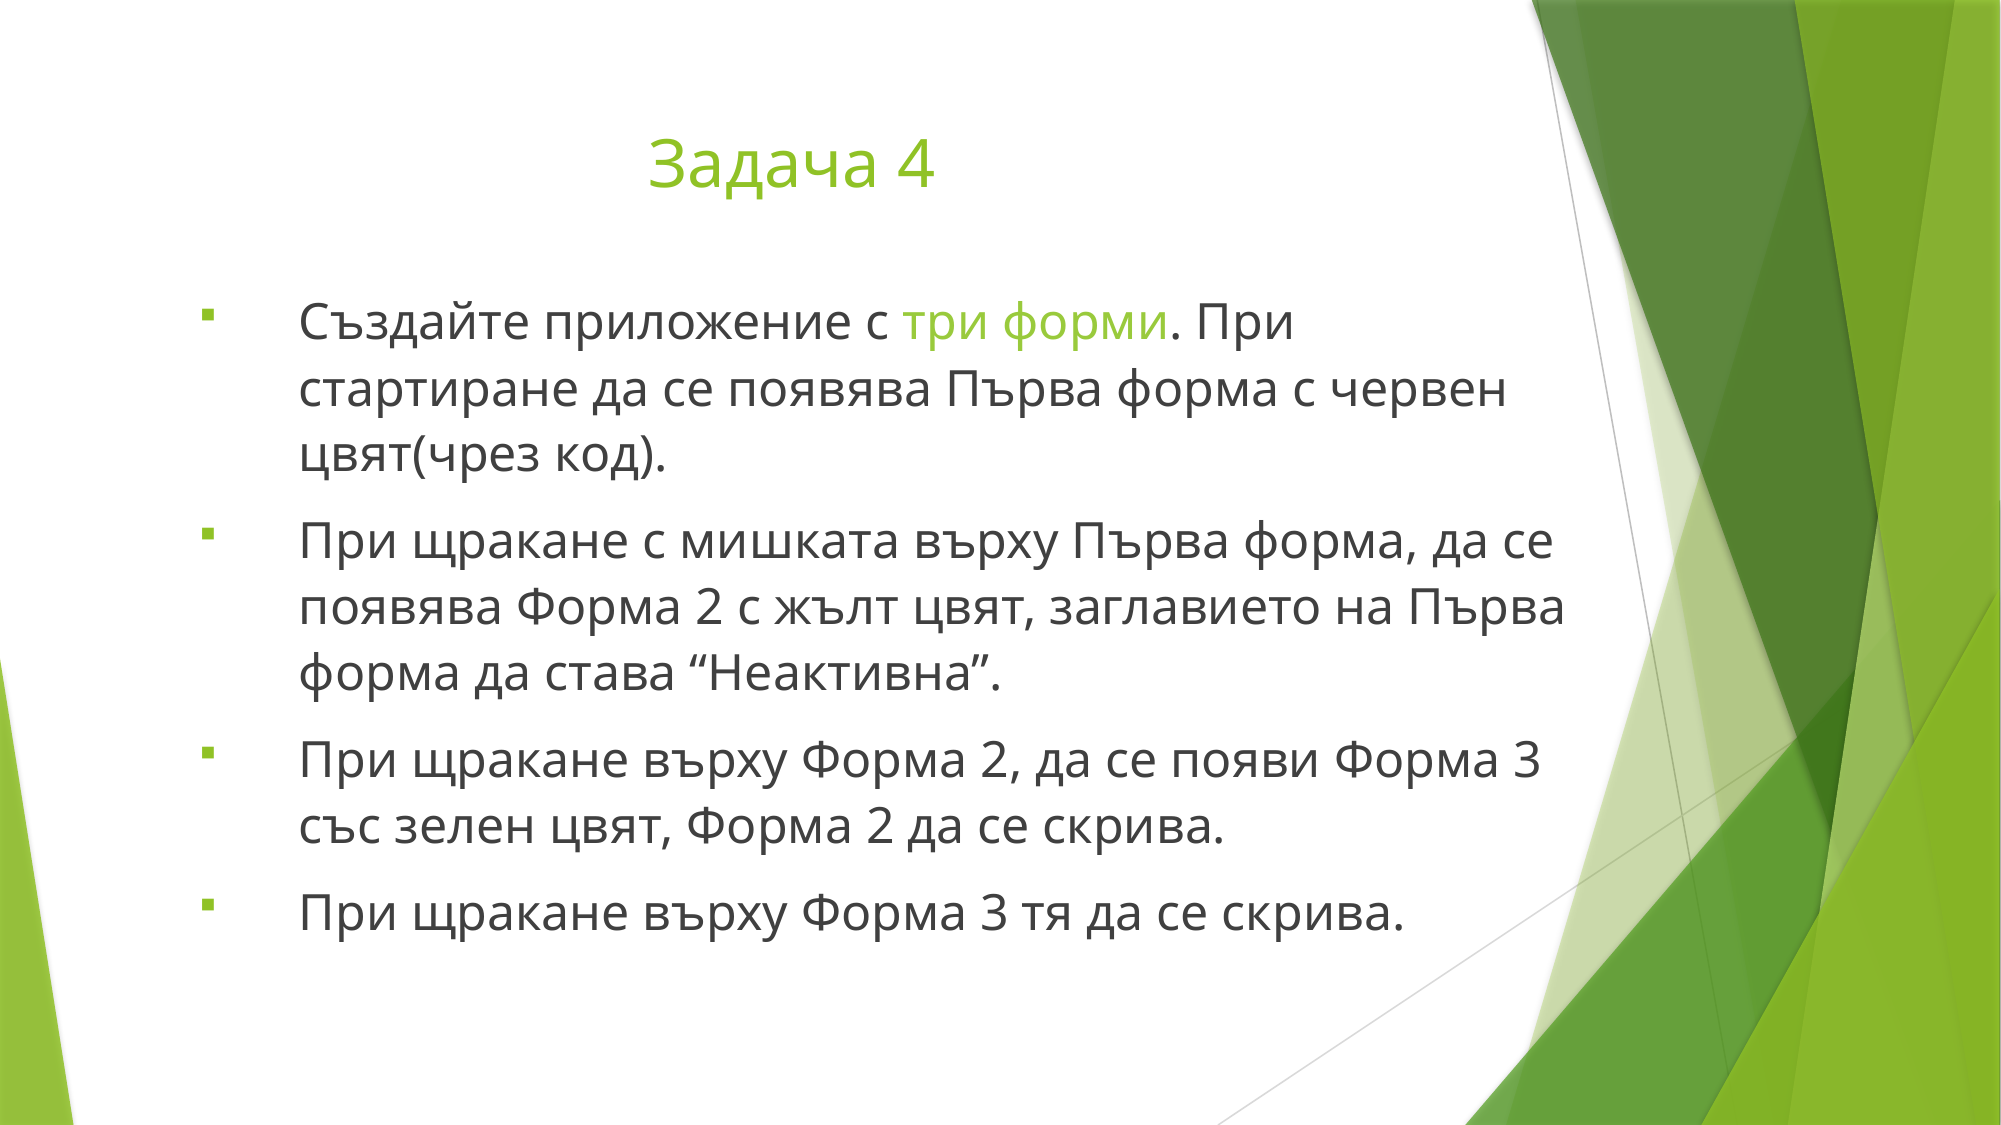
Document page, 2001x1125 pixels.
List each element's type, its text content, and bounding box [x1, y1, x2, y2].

title Задача 4 [633, 113, 1408, 228]
list Създайте приложение с три форми. При стартиране да се появява Първа форма с червен цвят(чрез код). При щракане с мишката върху Първа форма, да се появява Форма 2 с жълт цвят, заглавието на Първа форма да става “Неактивна”. При щракане върху Форма 2, да се появи Форма 3 със зелен цвят, Форма 2 да се скрива. При щракане върху Форма 3 тя да се скрива. [183, 276, 1589, 1028]
